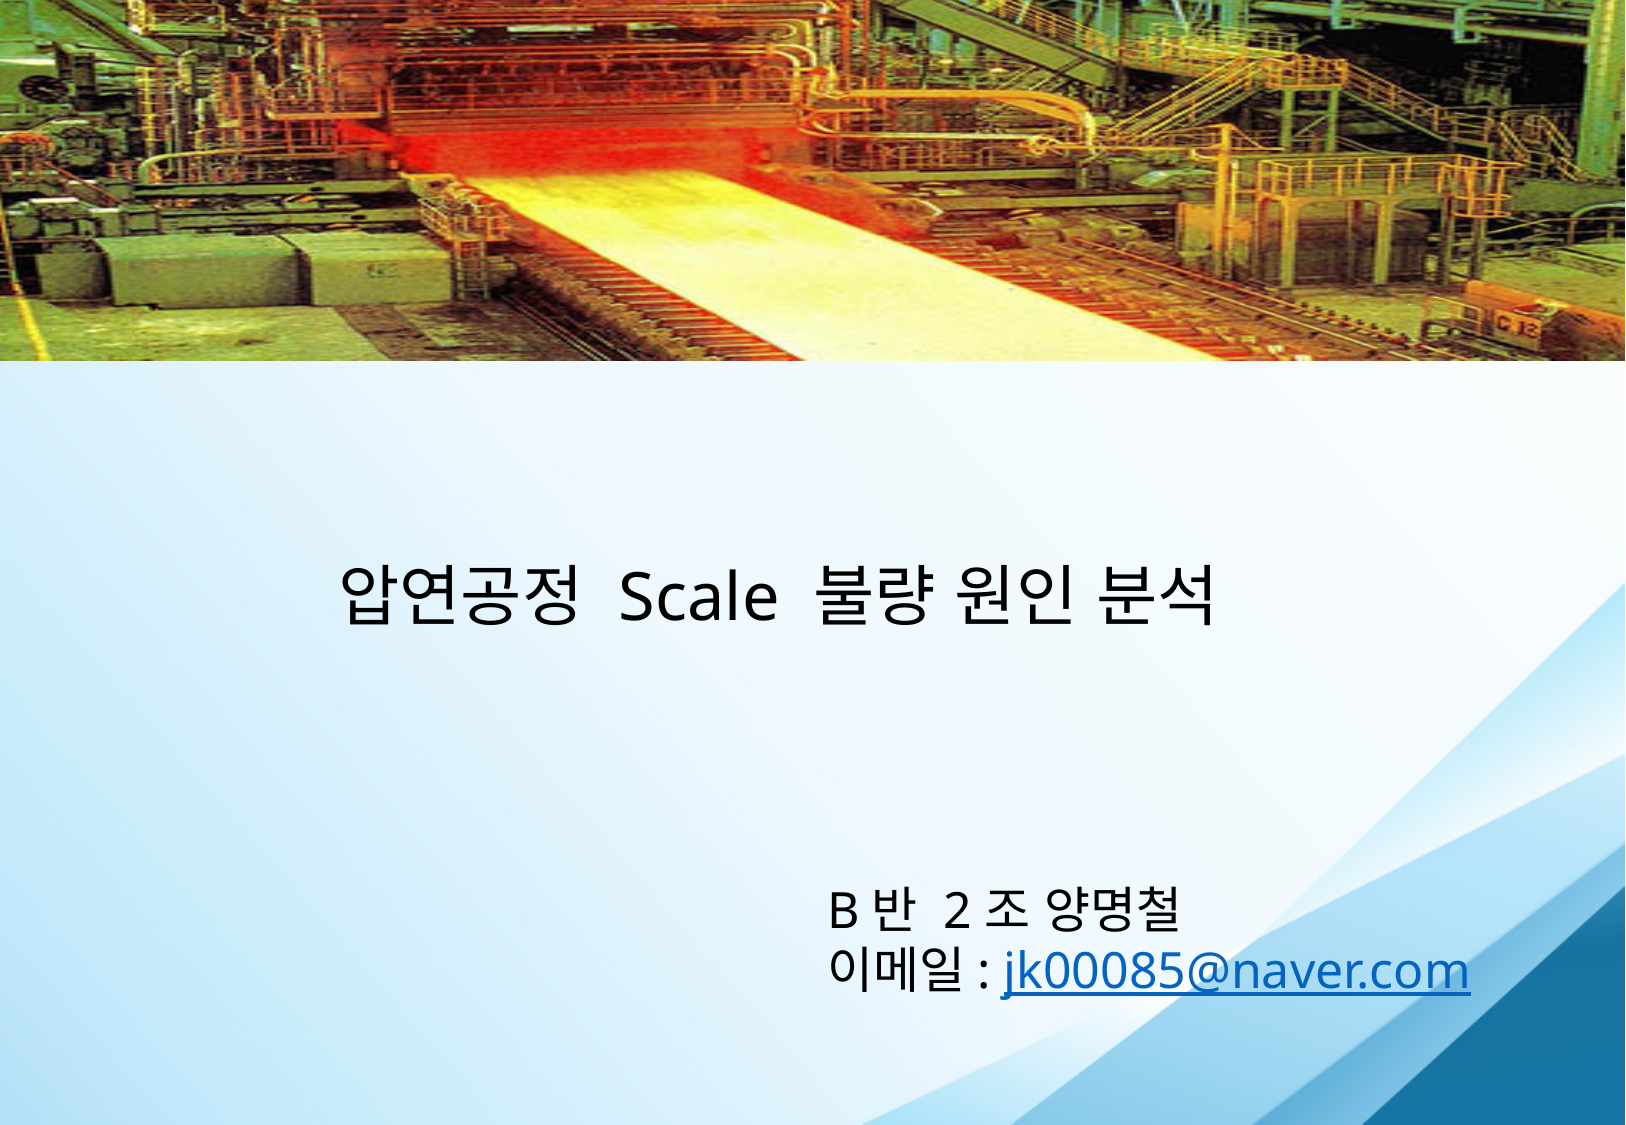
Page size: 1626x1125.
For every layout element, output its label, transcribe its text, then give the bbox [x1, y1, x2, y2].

text_box B반 2조 양명철 이메일: jk00085@naver.com [812, 870, 1625, 1014]
picture [0, 0, 1625, 1125]
text_box 압연공정 Scale 불량 원인 분석 [323, 546, 1280, 642]
